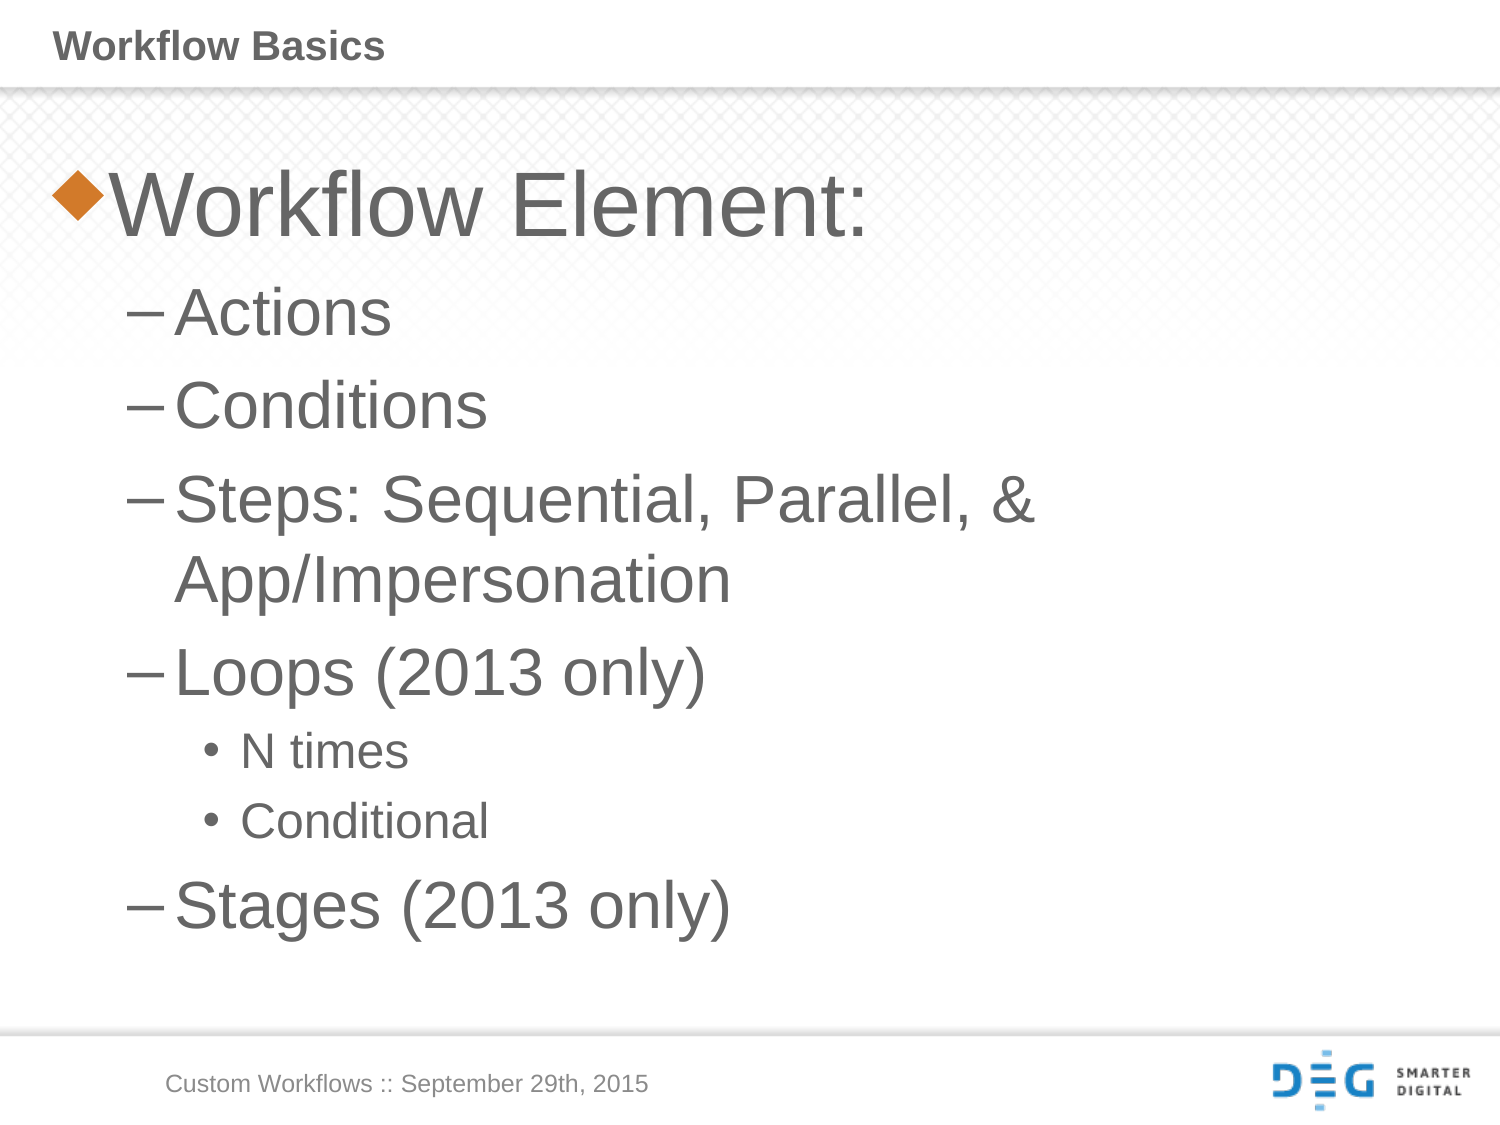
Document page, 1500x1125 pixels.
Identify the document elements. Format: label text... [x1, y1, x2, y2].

footer Custom Workflows :: September 29th, 2015 [150, 1052, 963, 1113]
picture [0, 0, 1500, 367]
title Workflow Basics [37, 0, 1463, 88]
picture [0, 1026, 1500, 1125]
list Workflow Element: Actions Conditions Steps: Sequential, Parallel, & App/Impersonation Loops (2013 only) N times Conditional Stages (2013 only) [37, 137, 1463, 1005]
